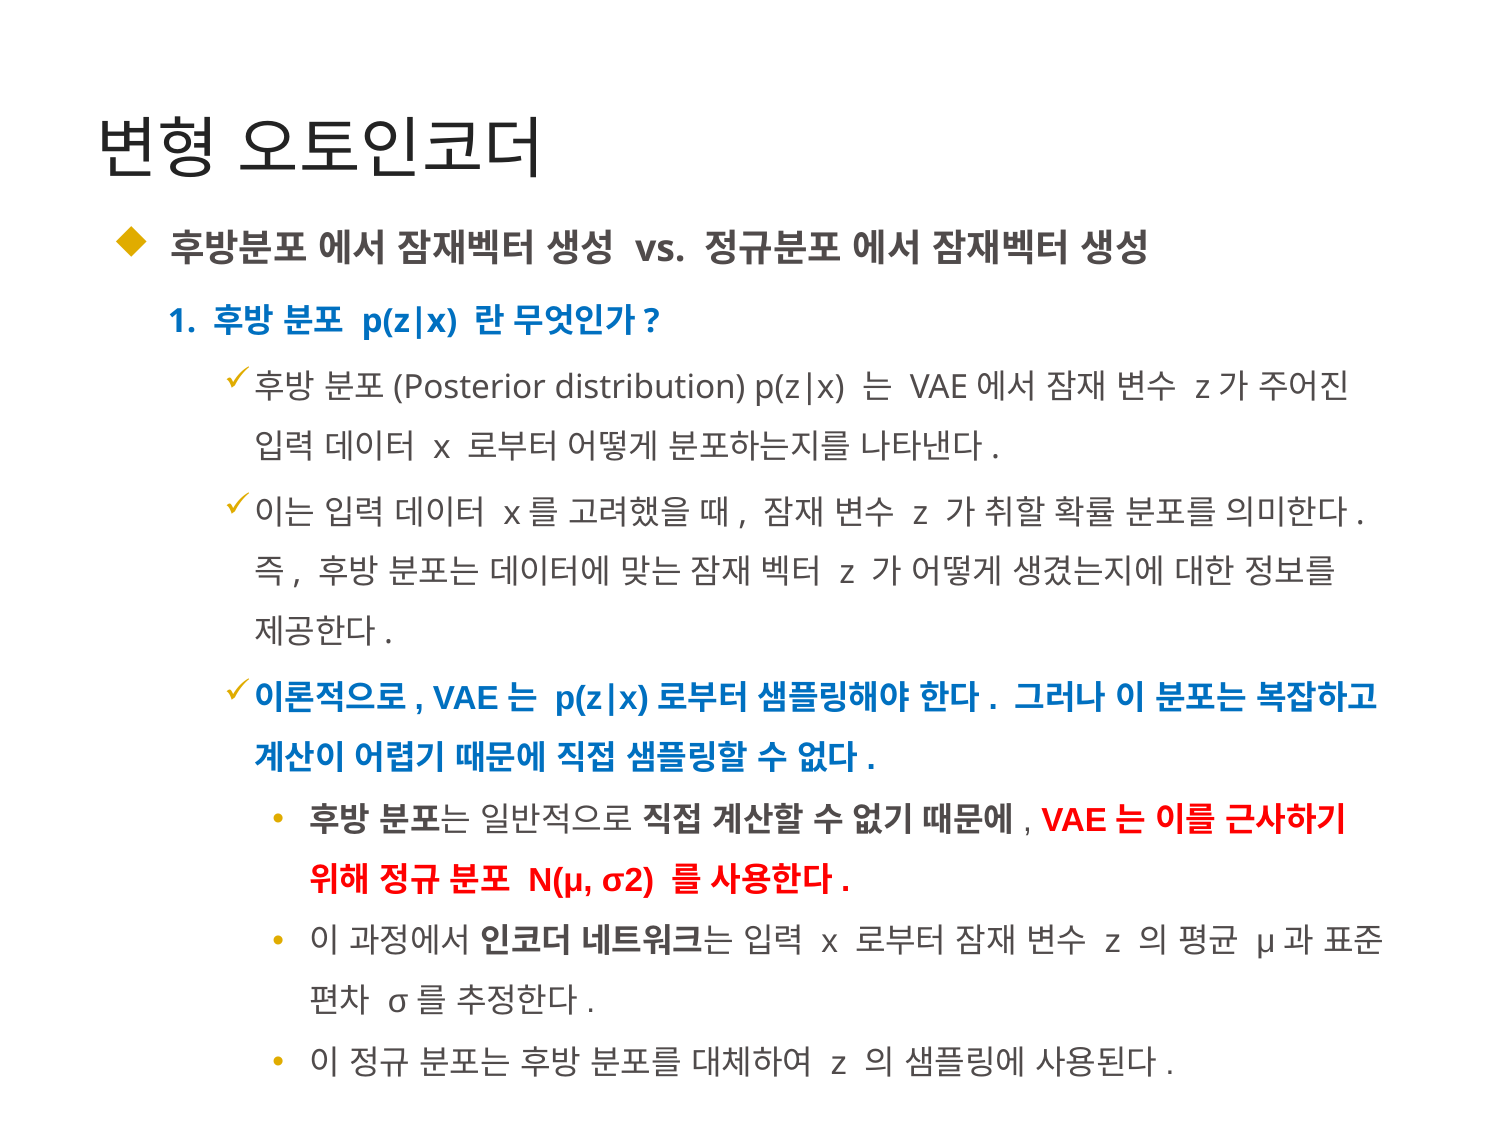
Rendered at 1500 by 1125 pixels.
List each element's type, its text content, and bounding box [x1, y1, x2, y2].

text_box 변형 오토인코더 [81, 61, 1412, 193]
text_box 후방분포 에서 잠재벡터 생성 vs. 정규분포 에서 잠재벡터 생성 1. 후방 분포 p(z∣x) 란 무엇인가? 후방 분포(Posterior distribution) p(z∣x) 는 VAE에서 잠재 변수 z가 주어진 입력 데이터 x 로부터 어떻게 분포하는지를 나타낸다. 이는 입력 데이터 x를 고려했을 때, 잠재 변수 z 가 취할 확률 분포를 의미한다. 즉, 후방 분포는 데이터에 맞는 잠재 벡터 z 가 어떻게 생겼는지에 대한 정보를 제공한다. 이론적으로, VAE는 p(z∣x)로부터 샘플링해야 한다. 그러나 이 분포는 복잡하고 계산이 어렵기 때문에 직접 샘플링할 수 없다. 후방 분포는 일반적으로 직접 계산할 수 없기 때문에, VAE는 이를 근사하기 위해 정규 분포 N(μ, σ2) 를 사용한다. 이 과정에서 인코더 네트워크는 입력 x 로부터 잠재 변수 z 의 평균 μ과 표준 편차 σ를 추정한다. 이 정규 분포는 후방 분포를 대체하여 z 의 샘플링에 사용된다. [97, 193, 1428, 1102]
